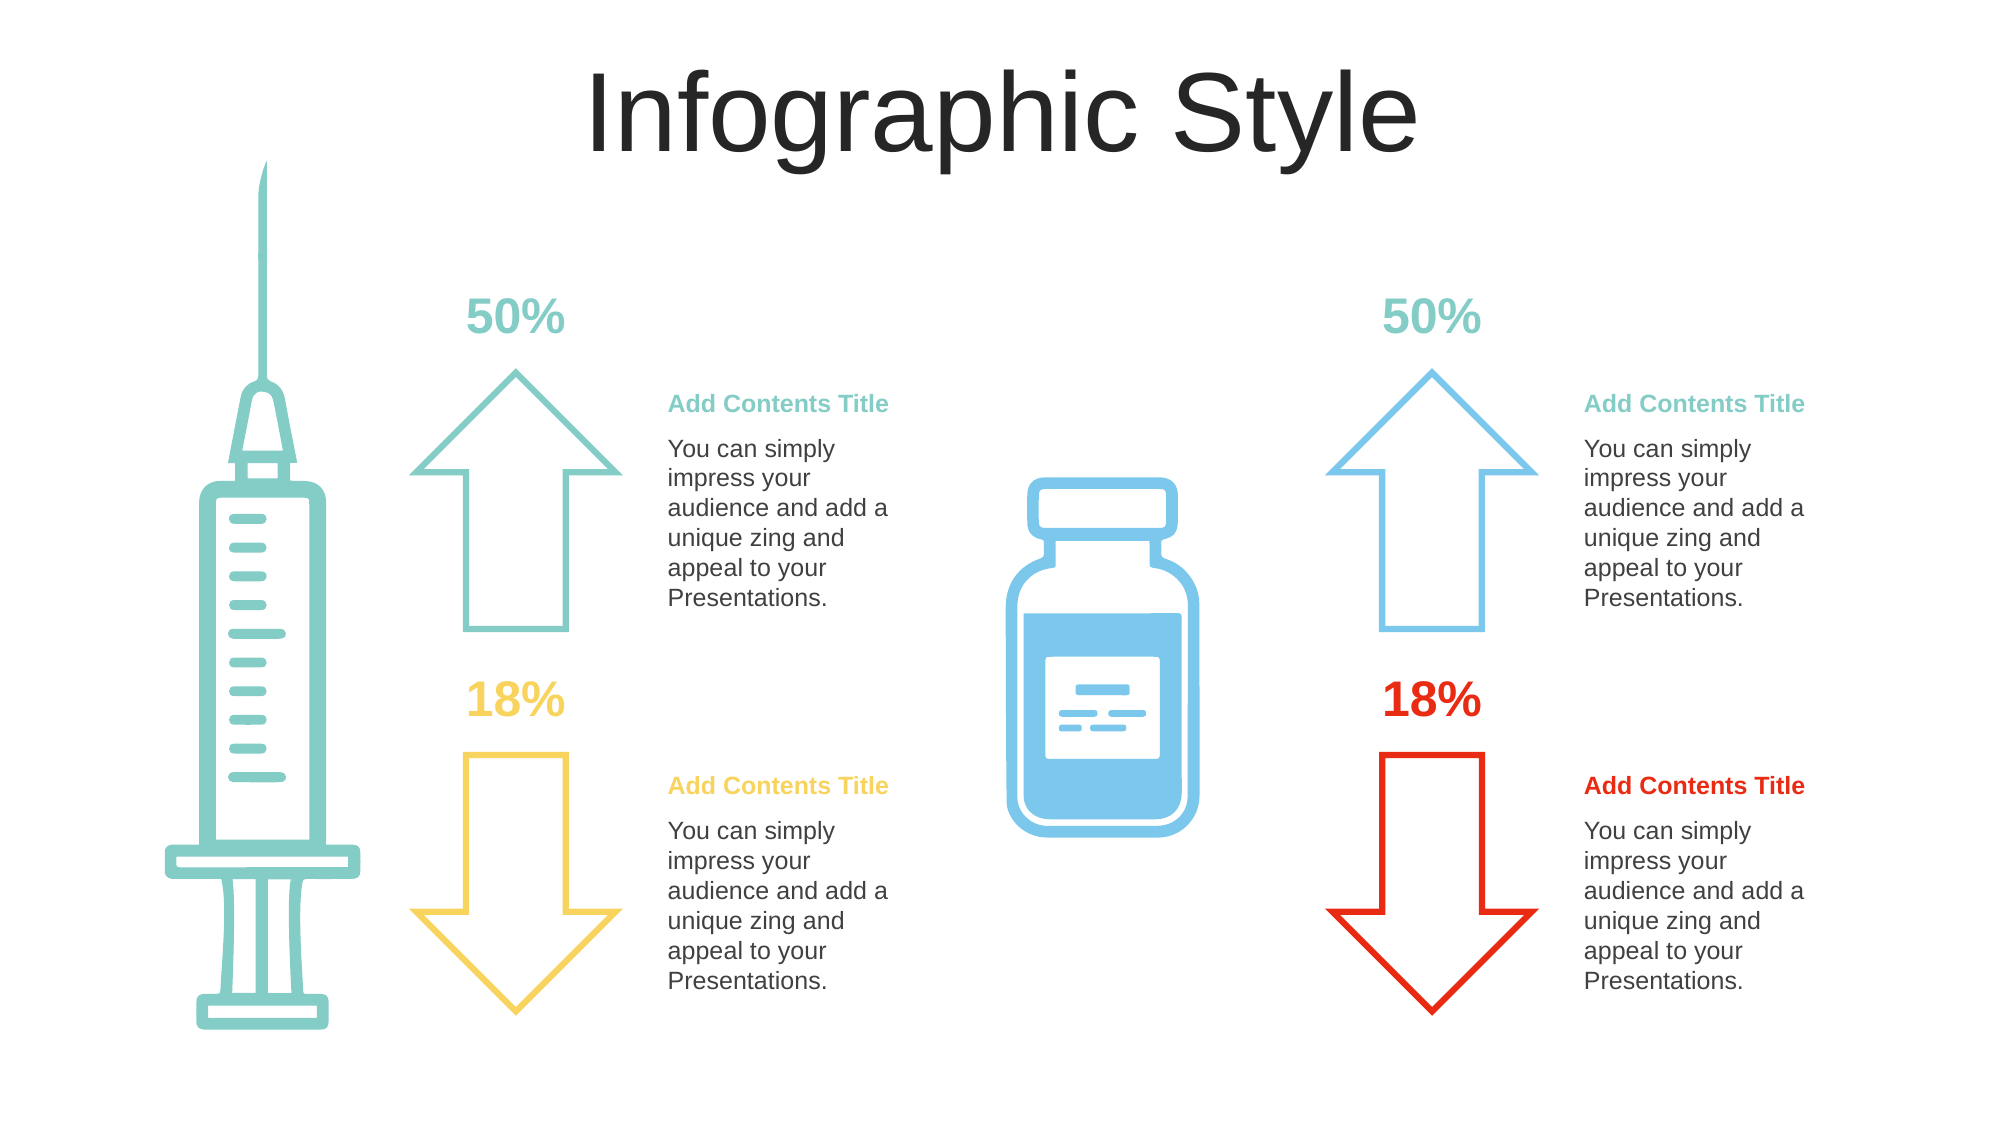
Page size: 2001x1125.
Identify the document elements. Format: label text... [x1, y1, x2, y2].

text_box 18% [439, 658, 593, 734]
text_box [413, 371, 619, 631]
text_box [1569, 762, 1836, 1004]
list Infographic Style [53, 55, 1952, 175]
text_box [1329, 371, 1535, 631]
text_box 50% [1355, 276, 1509, 352]
text_box 18% [1355, 658, 1509, 734]
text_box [652, 762, 920, 1004]
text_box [652, 379, 920, 622]
text_box [413, 753, 619, 1013]
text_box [1569, 379, 1836, 622]
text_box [164, 160, 361, 1030]
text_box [1005, 477, 1200, 838]
text_box [1329, 753, 1535, 1013]
text_box 50% [439, 276, 593, 352]
